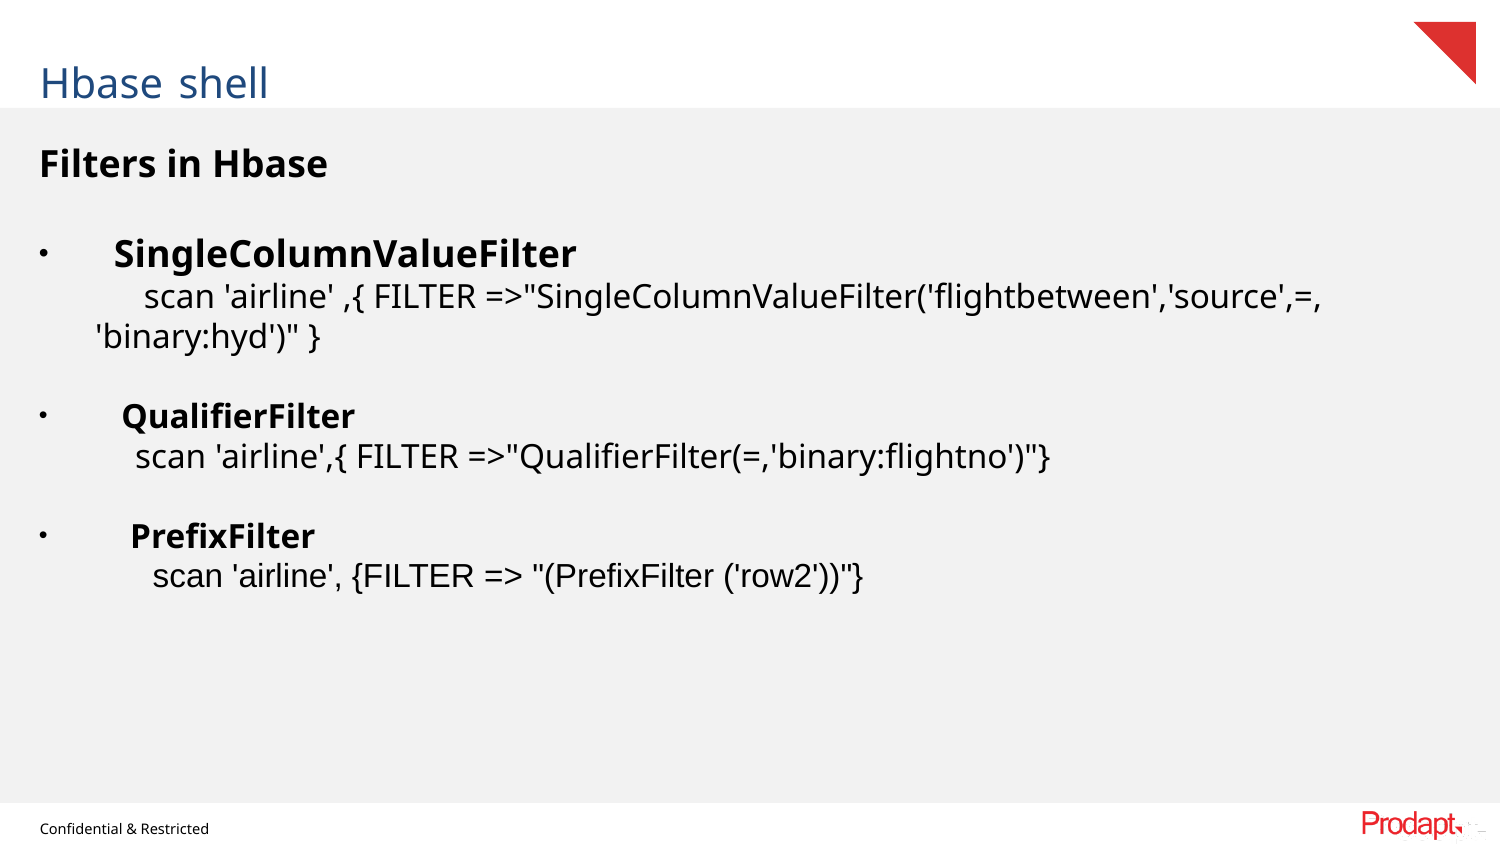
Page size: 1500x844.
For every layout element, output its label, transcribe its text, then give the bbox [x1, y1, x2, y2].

picture [1360, 809, 1486, 844]
text_box Hbase shell [24, 37, 1015, 107]
text_box Filters in Hbase SingleColumnValueFilter scan 'airline' ,{ FILTER =>"SingleColumnValueFilter('flightbetween','source',=, 'binary:hyd')" } QualifierFilter scan 'airline',{ FILTER =>"QualifierFilter(=,'binary:flightno')"} PrefixFilter scan 'airline', {FILTER => "(PrefixFilter ('row2'))"} [24, 132, 1441, 796]
